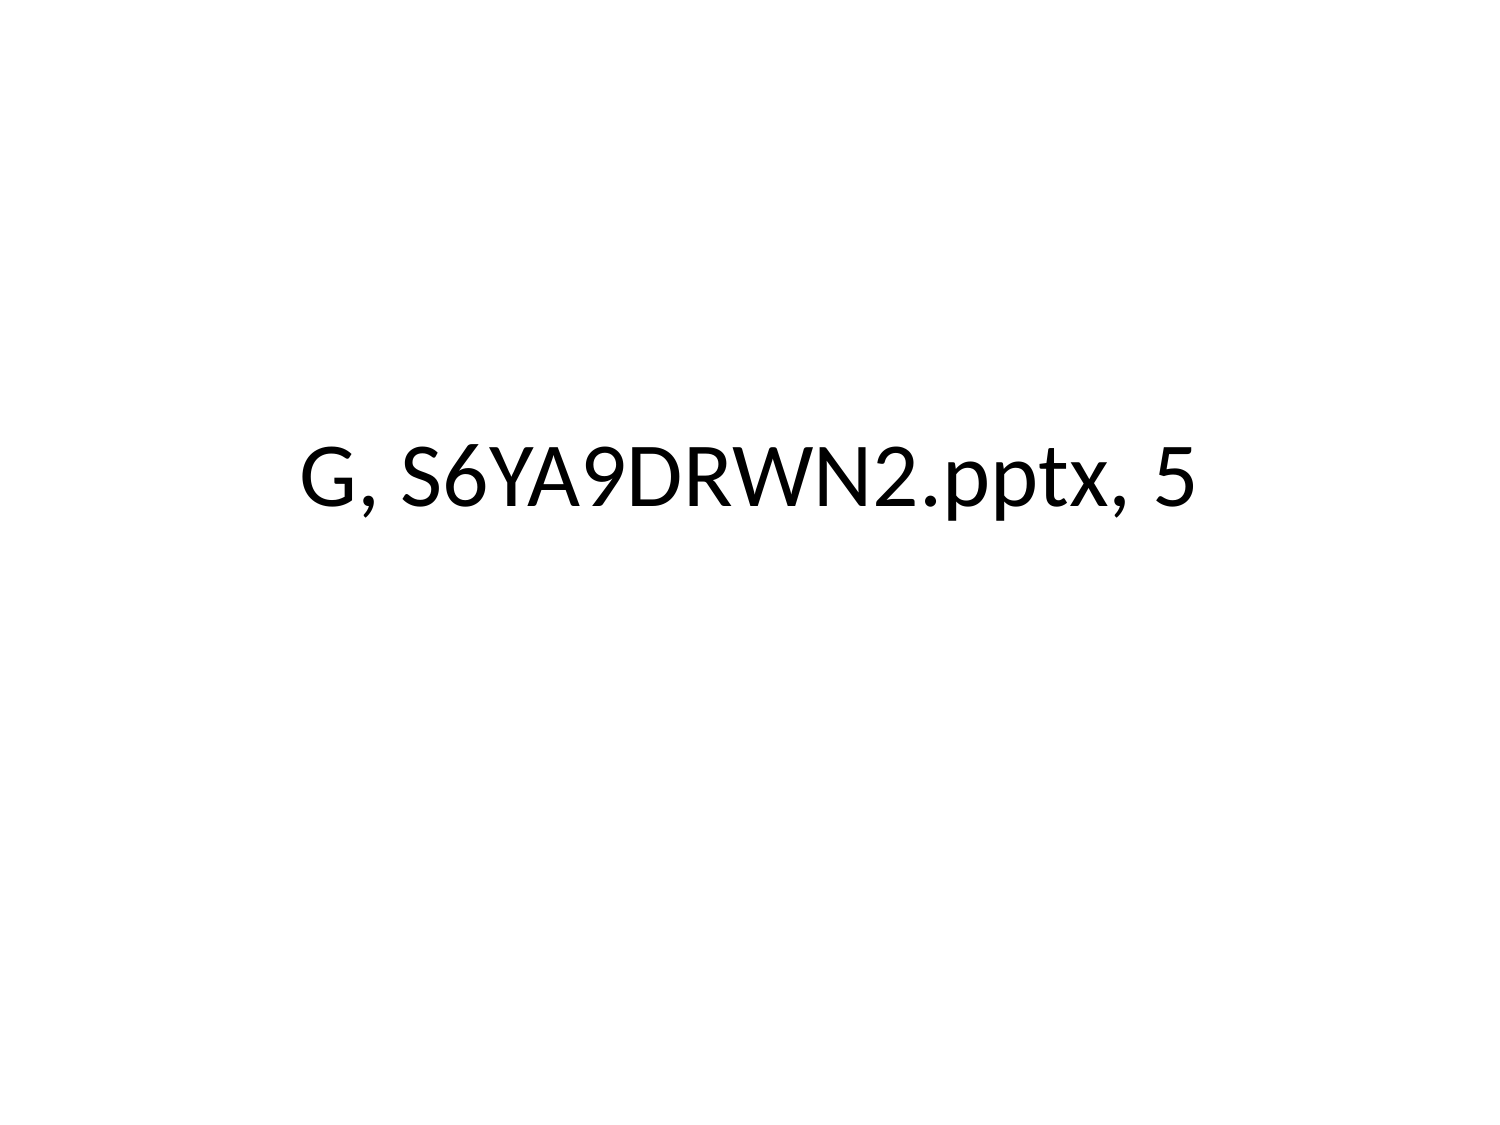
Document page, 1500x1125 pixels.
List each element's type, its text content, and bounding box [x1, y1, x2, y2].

title G, S6YA9DRWN2.pptx, 5 [112, 349, 1388, 591]
